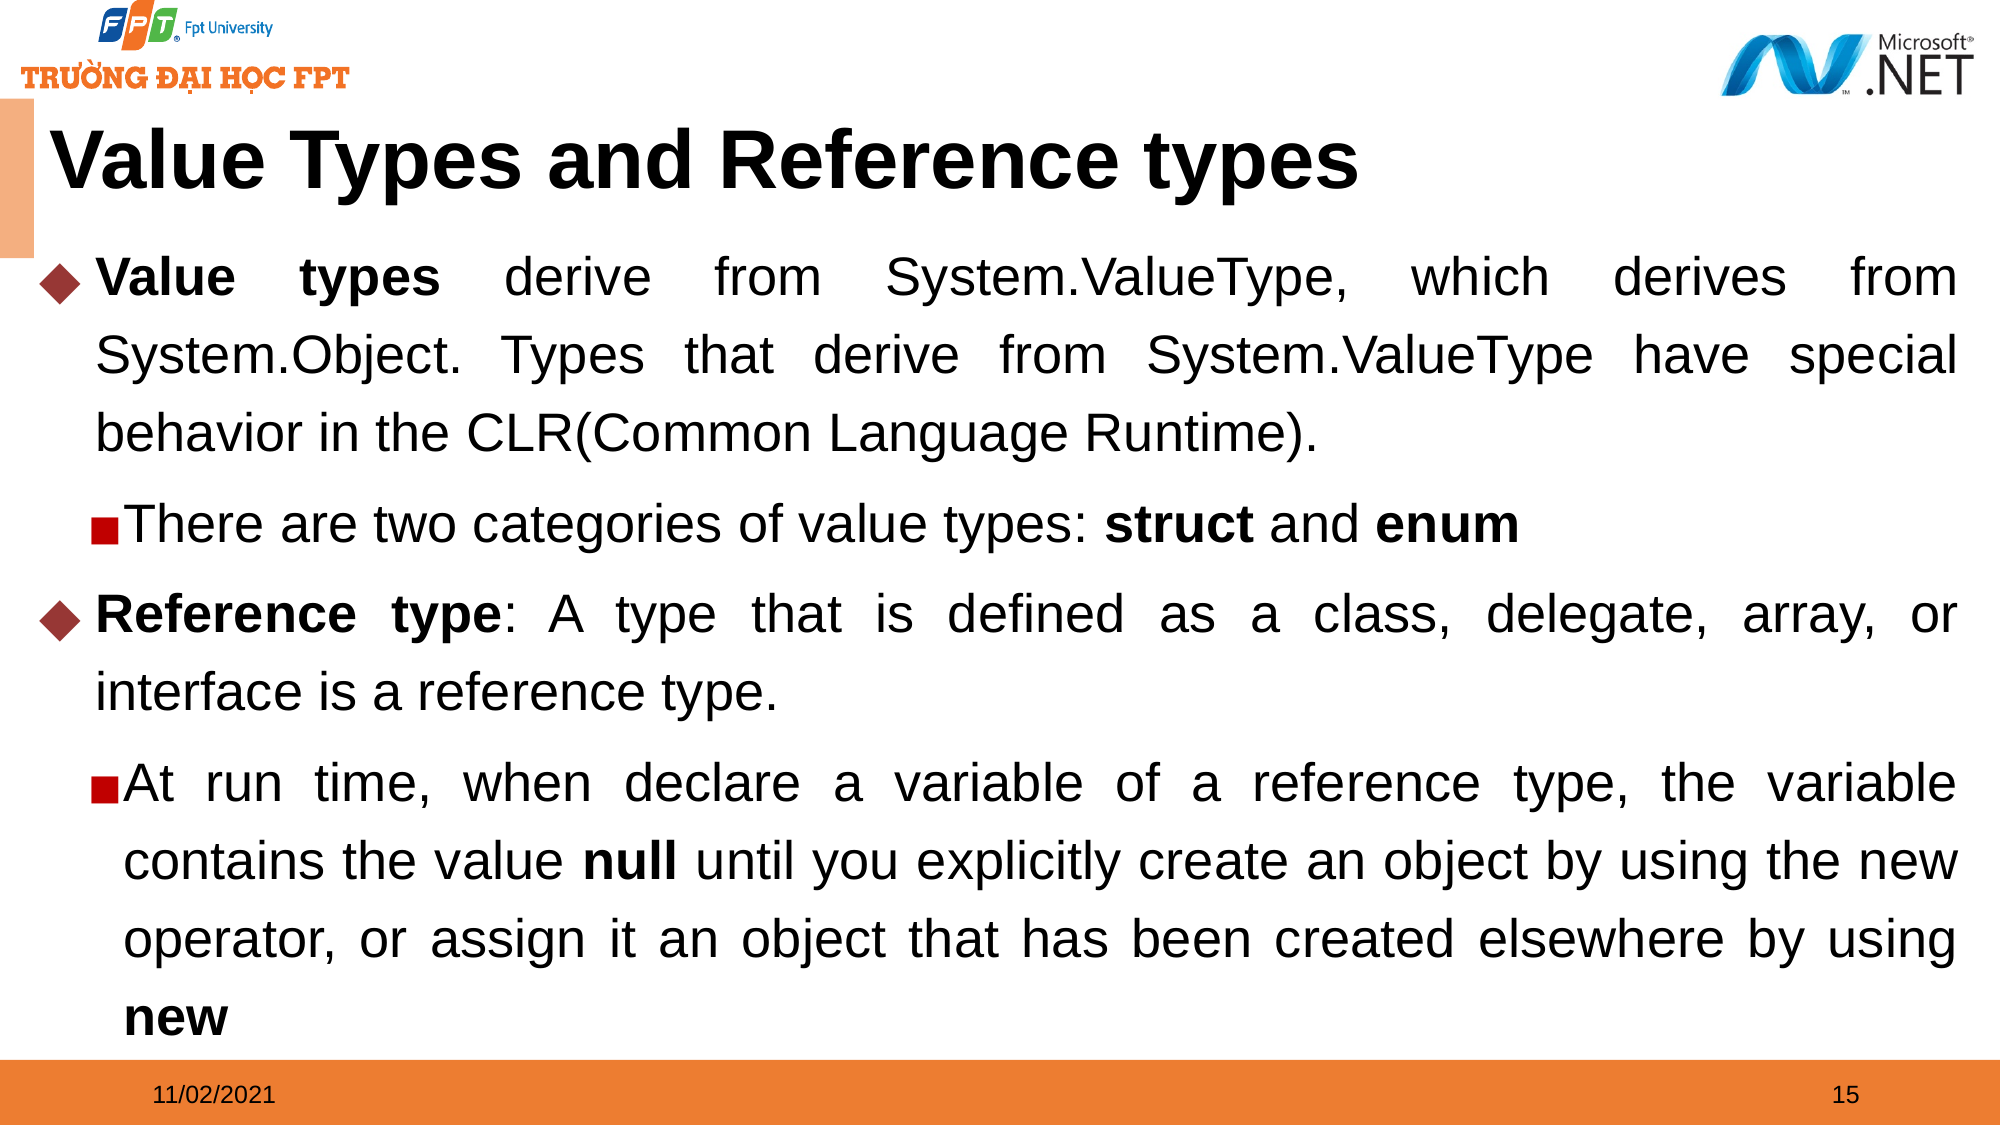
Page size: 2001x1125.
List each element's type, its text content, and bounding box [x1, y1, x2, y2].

picture [1685, 0, 2001, 129]
title Value Types and Reference types [34, 122, 2000, 202]
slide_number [137, 1063, 588, 1123]
slide_number 15 [1424, 1063, 1875, 1123]
list Value types derive from System.ValueType, which derives from System.Object. Types that derive from System.ValueType have special behavior in the CLR(Common Language Runtime). There are two categories of value types: struct and enum Reference type: A type that is defined as a class, delegate, array, or interface is a reference type. At run time, when declare a variable of a reference type, the variable contains the value null until you explicitly create an object by using the new operator, or assign it an object that has been created elsewhere by using new [24, 221, 1976, 1044]
